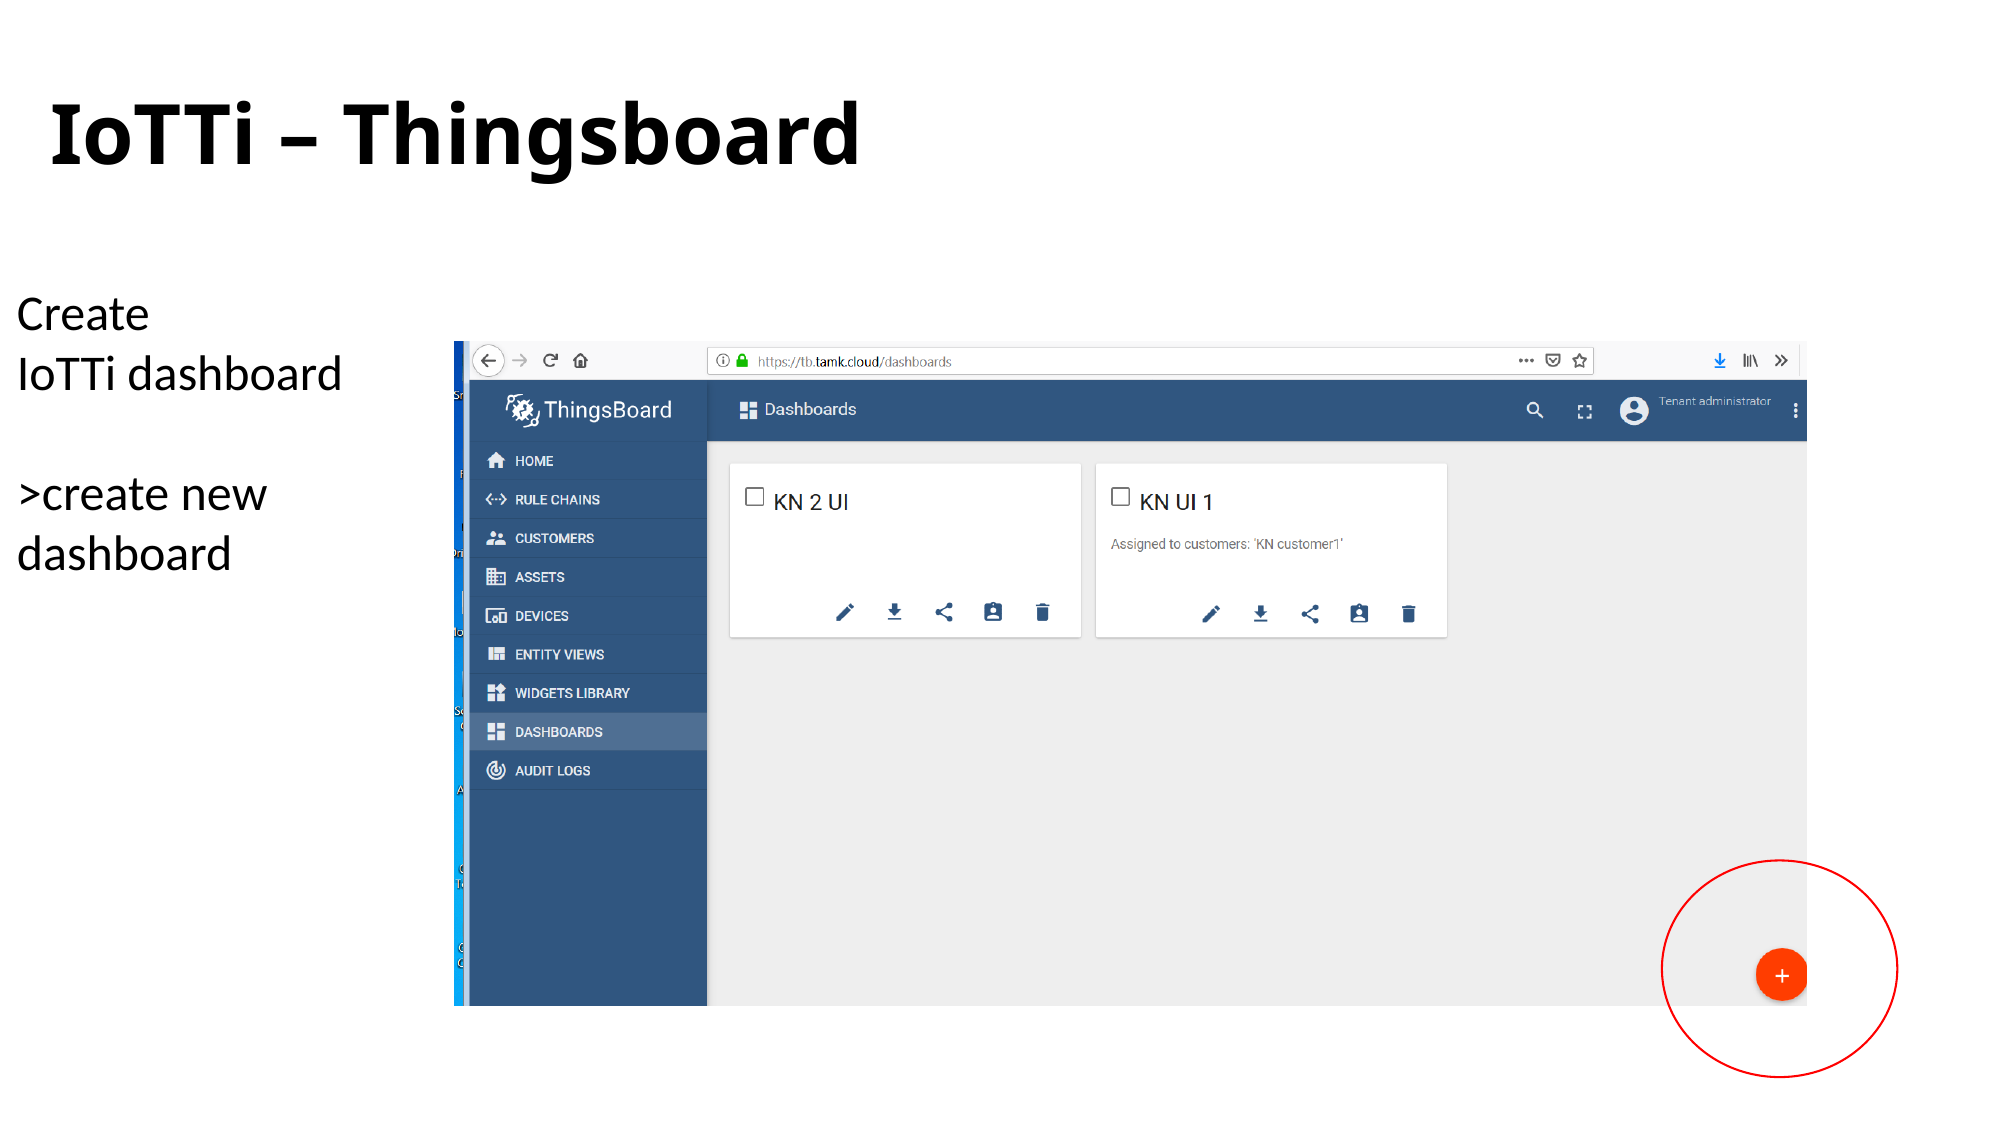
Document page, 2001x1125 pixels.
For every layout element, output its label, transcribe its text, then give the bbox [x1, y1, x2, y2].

picture [454, 341, 1807, 1006]
title IoTTi – Thingsboard [34, 61, 1903, 190]
text_box [1668, 862, 1899, 1079]
text_box Create IoTTi dashboard >create new dashboard [2, 272, 359, 588]
